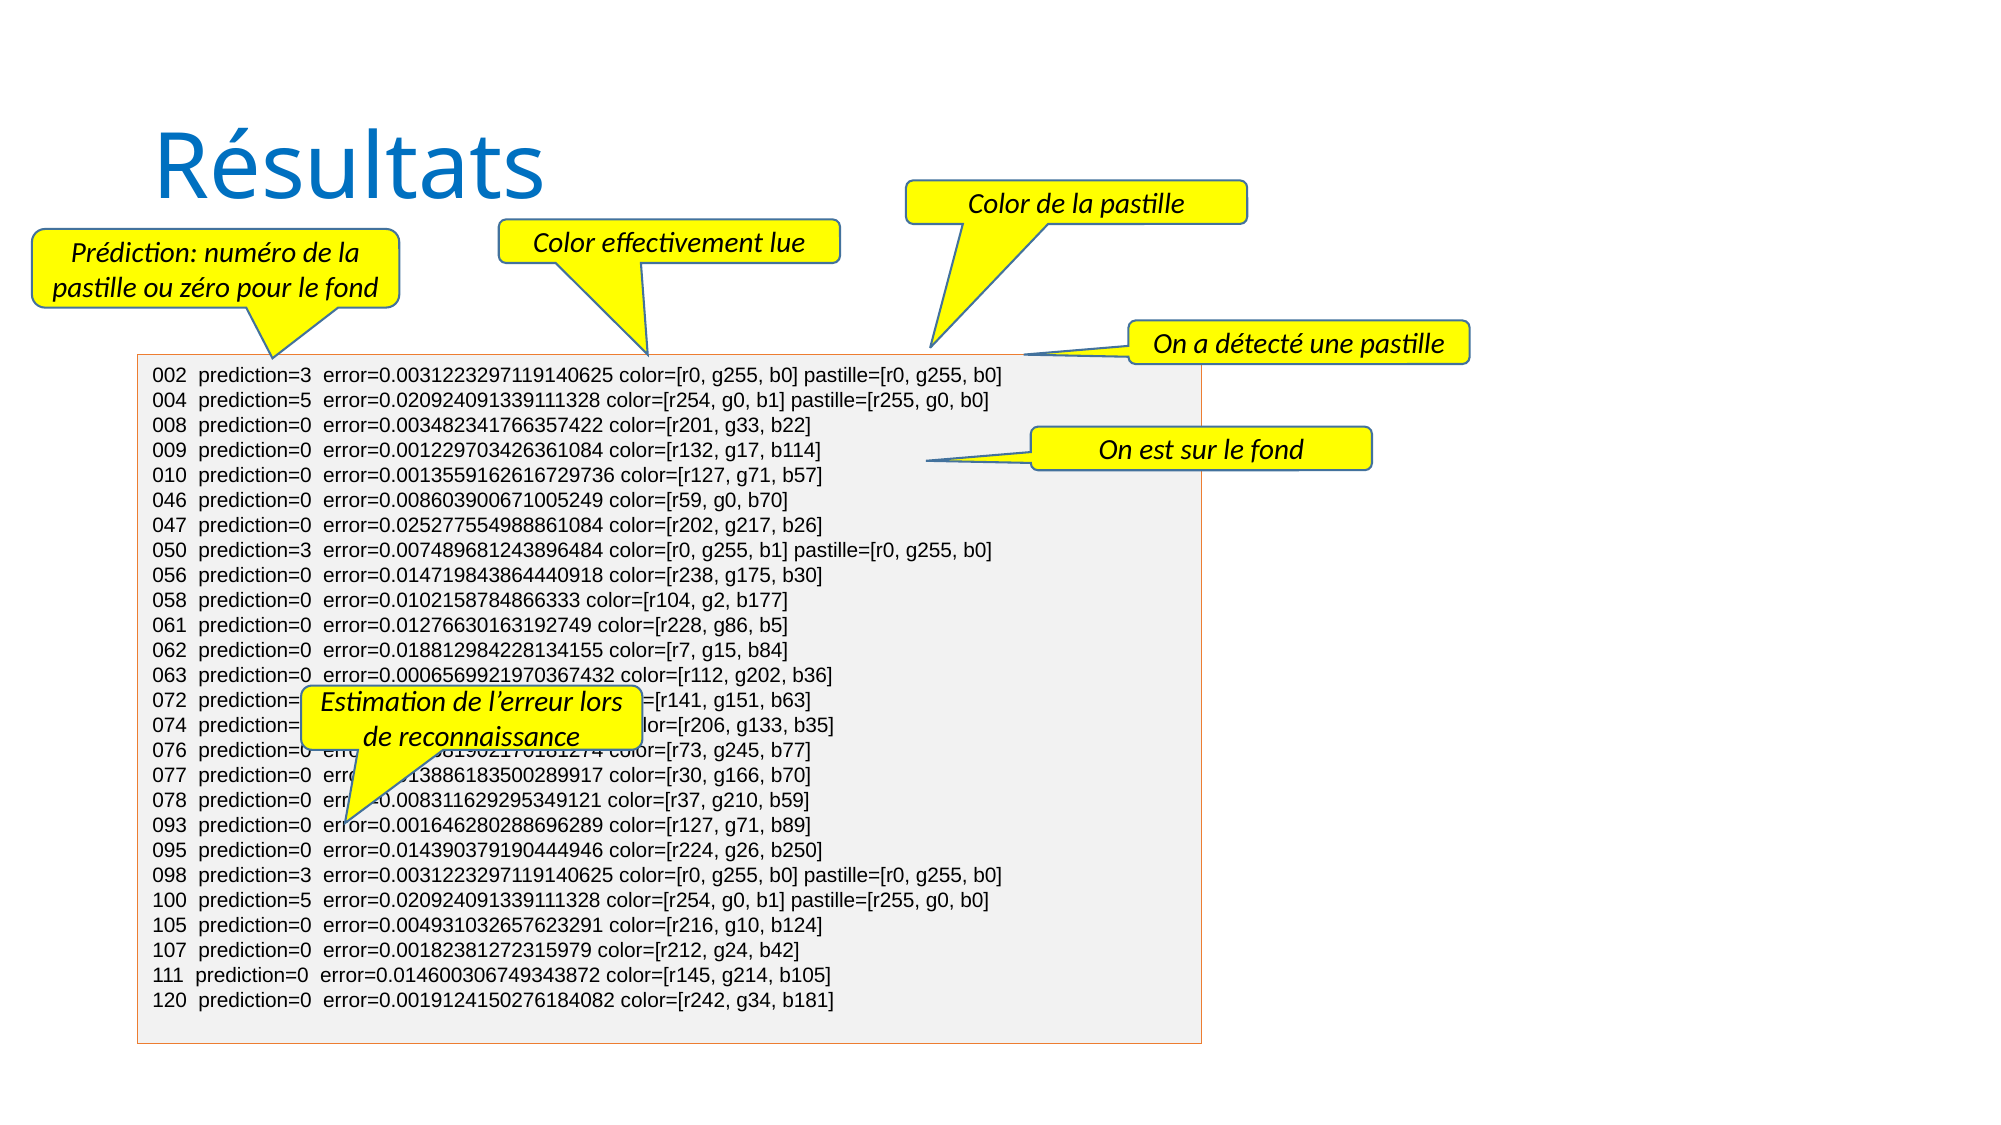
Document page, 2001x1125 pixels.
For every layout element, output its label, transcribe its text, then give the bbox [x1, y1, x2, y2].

title Résultats [137, 59, 1863, 278]
text_box Color de la pastille [904, 179, 1249, 349]
text_box Prédiction: numéro de la pastille ou zéro pour le fond [30, 227, 401, 360]
text_box On est sur le fond [925, 425, 1374, 472]
text_box 002 prediction=3 error=0.0031223297119140625 color=[r0, g255, b0] pastille=[r0, g255, b0] 004 prediction=5 error=0.020924091339111328 color=[r254, g0, b1] pastille=[r255, g0, b0] 008 prediction=0 error=0.003482341766357422 color=[r201, g33, b22] 009 prediction=0 error=0.001229703426361084 color=[r132, g17, b114] 010 prediction=0 error=0.0013559162616729736 color=[r127, g71, b57] 046 prediction=0 error=0.008603900671005249 color=[r59, g0, b70] 047 prediction=0 error=0.025277554988861084 color=[r202, g217, b26] 050 prediction=3 error=0.007489681243896484 color=[r0, g255, b1] pastille=[r0, g255, b0] 056 prediction=0 error=0.014719843864440918 color=[r238, g175, b30] 058 prediction=0 error=0.0102158784866333 color=[r104, g2, b177] 061 prediction=0 error=0.01276630163192749 color=[r228, g86, b5] 062 prediction=0 error=0.018812984228134155 color=[r7, g15, b84] 063 prediction=0 error=0.0006569921970367432 color=[r112, g202, b36] 072 prediction=0 error=0.00672033429145813 color=[r141, g151, b63] 074 prediction=0 error=0.0069768428802490234 color=[r206, g133, b35] 076 prediction=0 error=0.005681902170181274 color=[r73, g245, b77] 077 prediction=0 error=0.013886183500289917 color=[r30, g166, b70] 078 prediction=0 error=0.008311629295349121 color=[r37, g210, b59] 093 prediction=0 error=0.001646280288696289 color=[r127, g71, b89] 095 prediction=0 error=0.014390379190444946 color=[r224, g26, b250] 098 prediction=3 error=0.0031223297119140625 color=[r0, g255, b0] pastille=[r0, g255, b0] 100 prediction=5 error=0.020924091339111328 color=[r254, g0, b1] pastille=[r255, g0, b0] 105 prediction=0 error=0.004931032657623291 color=[r216, g10, b124] 107 prediction=0 error=0.00182381272315979 color=[r212, g24, b42] 111 prediction=0 error=0.014600306749343872 color=[r145, g214, b105] 120 prediction=0 error=0.0019124150276184082 color=[r242, g34, b181] [137, 354, 1202, 1044]
text_box Estimation de l’erreur lors de reconnaissance [300, 684, 644, 826]
text_box On a détecté une pastille [1023, 319, 1471, 366]
text_box Color effectivement lue [497, 218, 842, 358]
